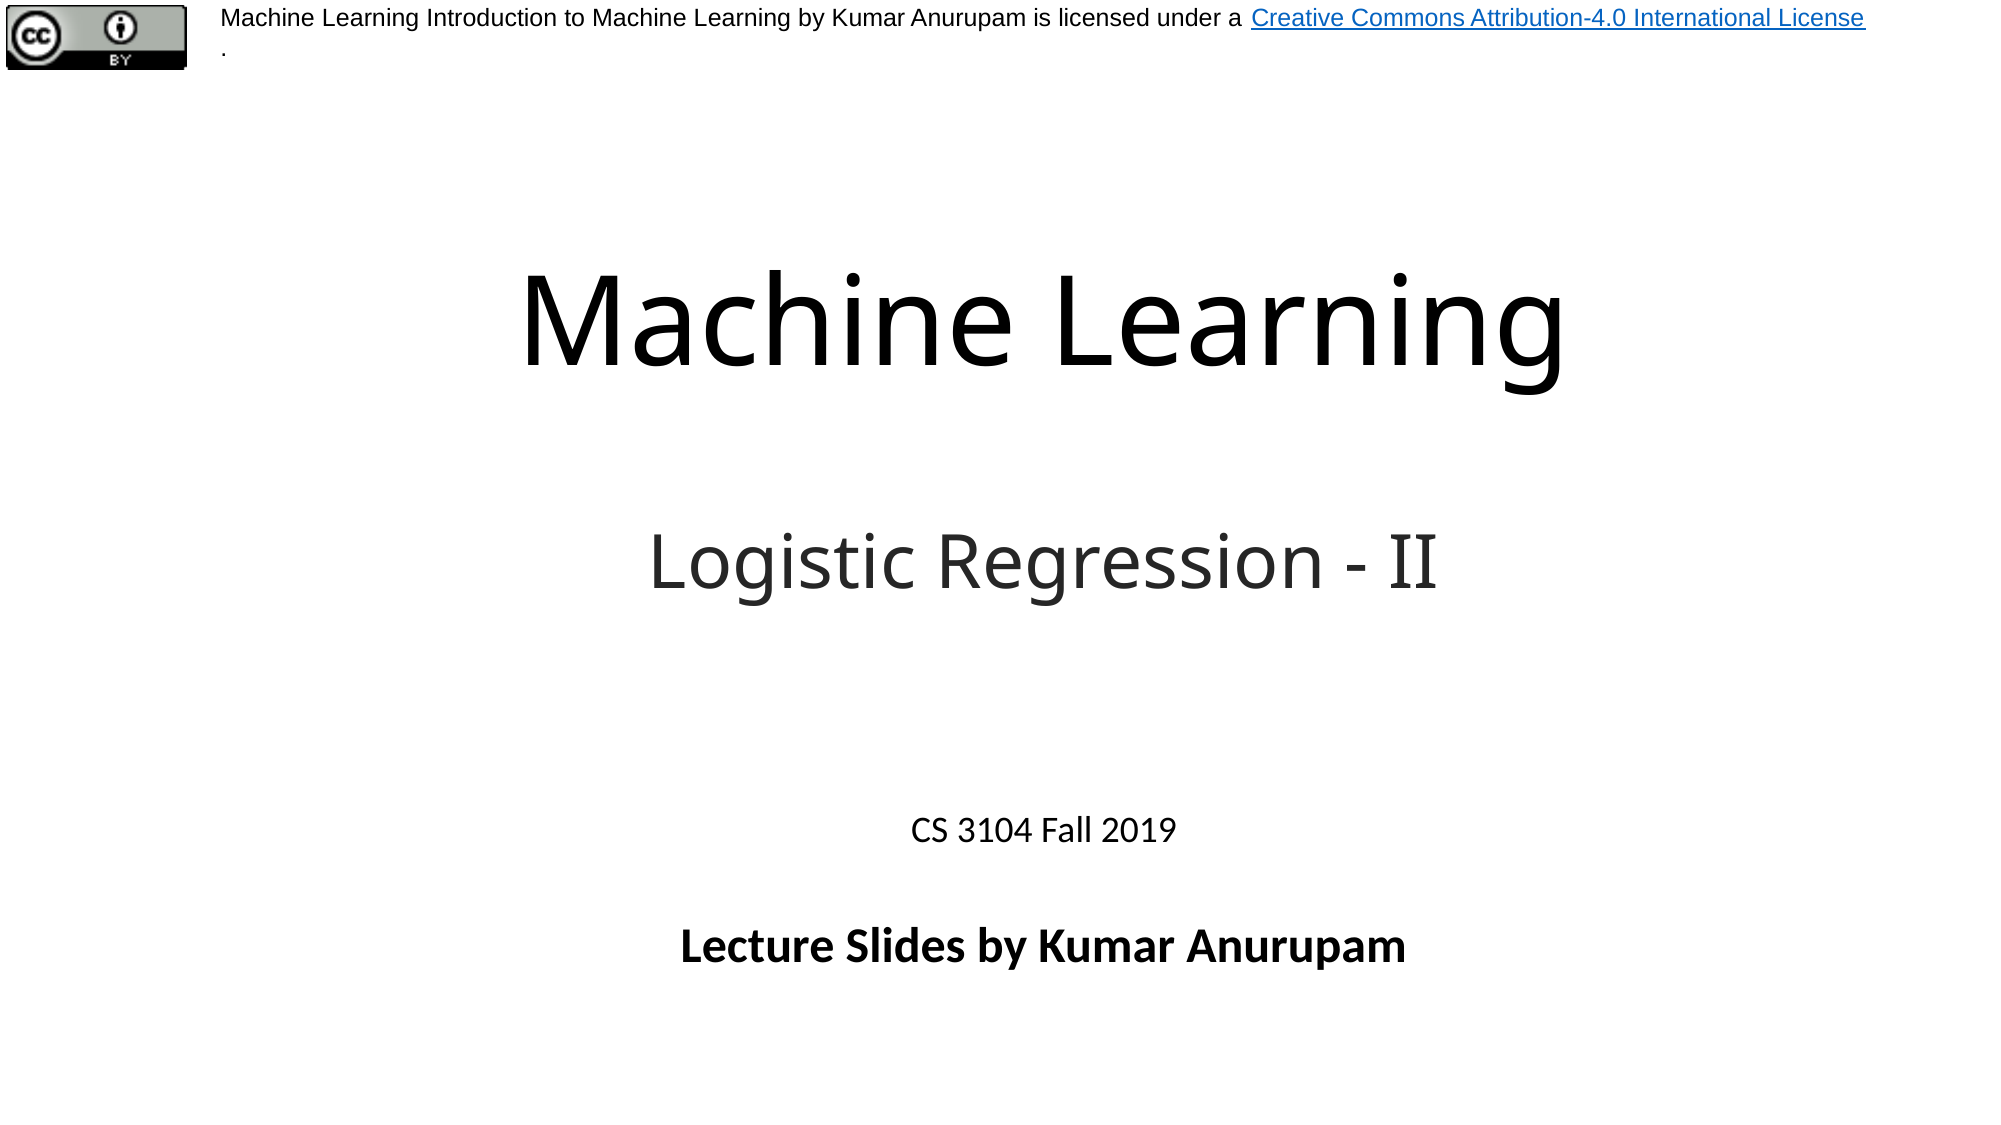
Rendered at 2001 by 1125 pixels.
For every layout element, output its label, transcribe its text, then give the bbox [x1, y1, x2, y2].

text_box CS 3104 Fall 2019 [787, 797, 1301, 858]
picture [6, 5, 187, 70]
text_box Machine Learning Introduction to Machine Learning by Kumar Anurupam is licensed under a Creative Commons Attribution-4.0 International License. [205, 0, 1883, 70]
text_box Logistic Regression - II [312, 439, 1776, 612]
text_box Machine Learning [312, 227, 1776, 400]
text_box Lecture Slides by Kumar Anurupam [294, 912, 1794, 1045]
